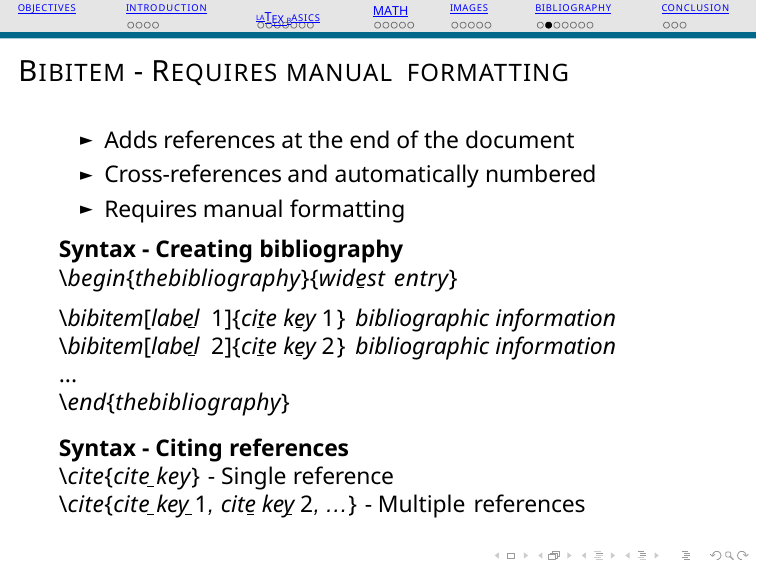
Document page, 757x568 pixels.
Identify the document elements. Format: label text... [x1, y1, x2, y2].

text_box IMAGES [447, 0, 496, 16]
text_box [373, 21, 415, 29]
text_box [0, 32, 756, 39]
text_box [662, 21, 687, 29]
text_box BIBITEM - REQUIRES MANUAL FORMATTING Adds references at the end of the document Cross-references and automatically numbered Requires manual formatting Syntax - Creating bibliography \begin{thebibliography}{widest entry} \bibitem[label 1]{cite key 1} bibliographic information \bibitem[label 2]{cite key 2} bibliographic information ... \end{thebibliography} Syntax - Citing references \cite{cite key} - Single reference \cite{cite key 1, cite key 2, ...} - Multiple references [3, 49, 619, 518]
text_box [536, 21, 594, 29]
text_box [257, 21, 314, 29]
text_box OBJECTIVES [15, 0, 86, 16]
text_box BIBLIOGRAPHY [533, 0, 622, 16]
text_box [127, 21, 160, 29]
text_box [451, 21, 492, 29]
text_box MATH [370, 0, 411, 20]
text_box LATEX BASICS [249, 0, 338, 26]
text_box CONCLUSION [659, 0, 740, 16]
text_box INTRODUCTION [123, 0, 217, 16]
